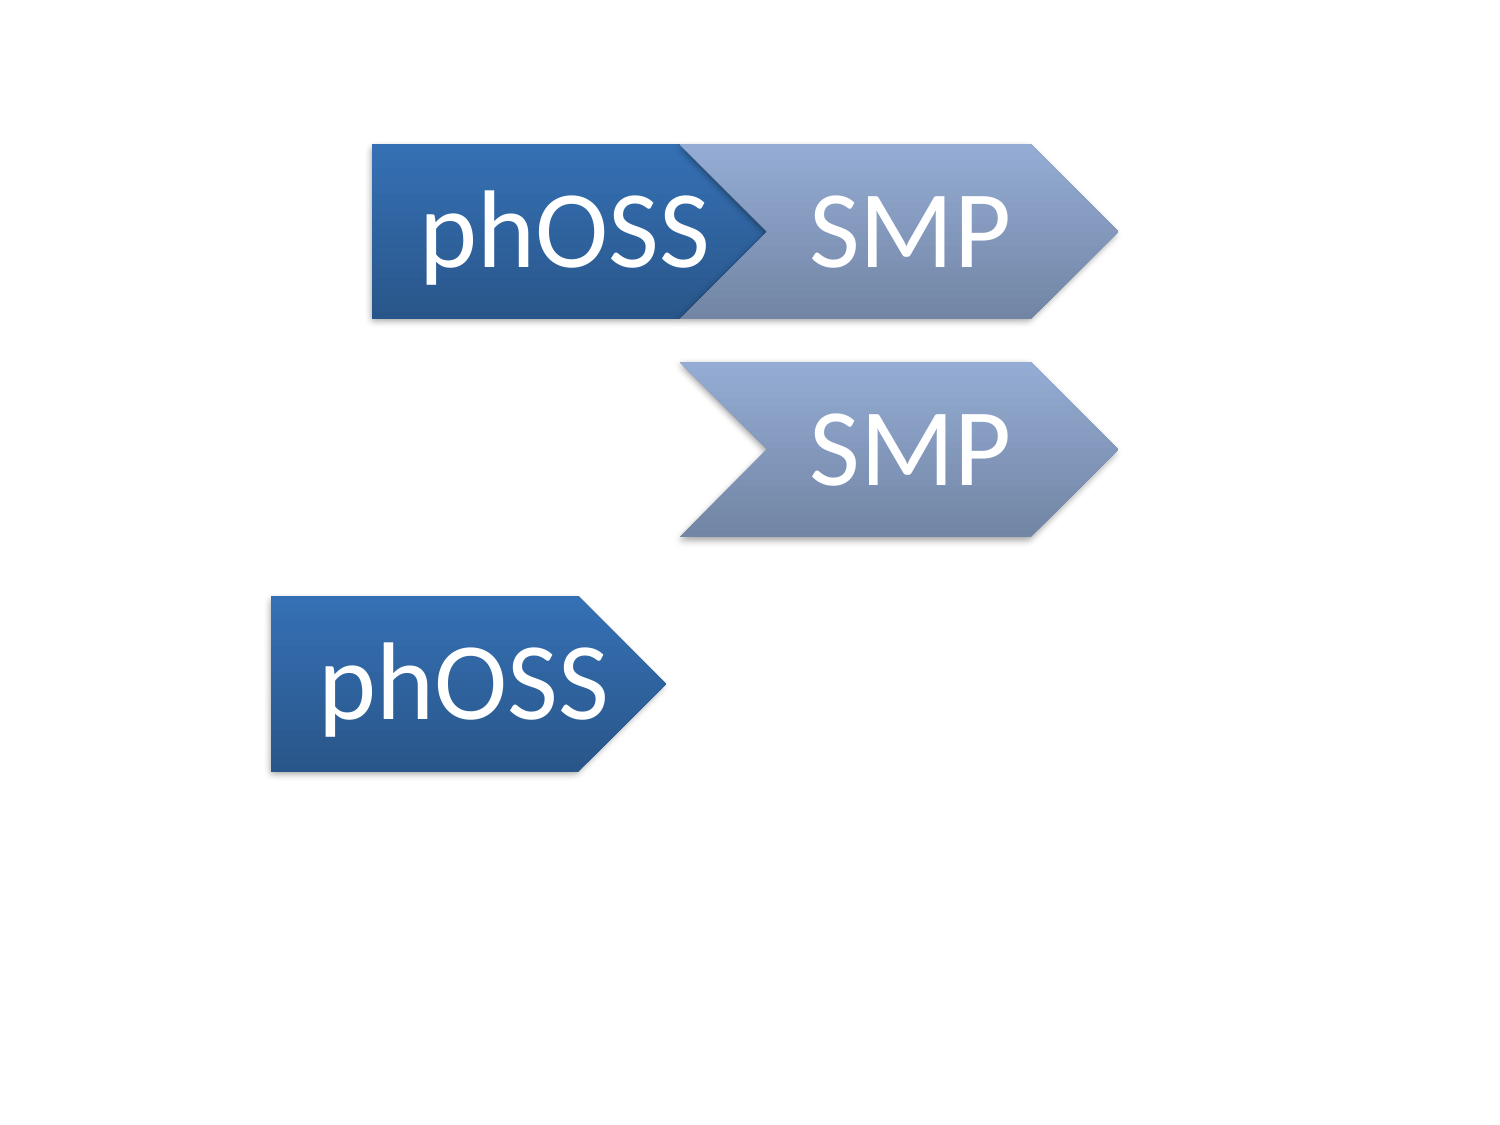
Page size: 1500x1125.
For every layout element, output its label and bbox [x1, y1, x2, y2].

text_box [679, 361, 1119, 538]
text_box [270, 143, 1119, 772]
